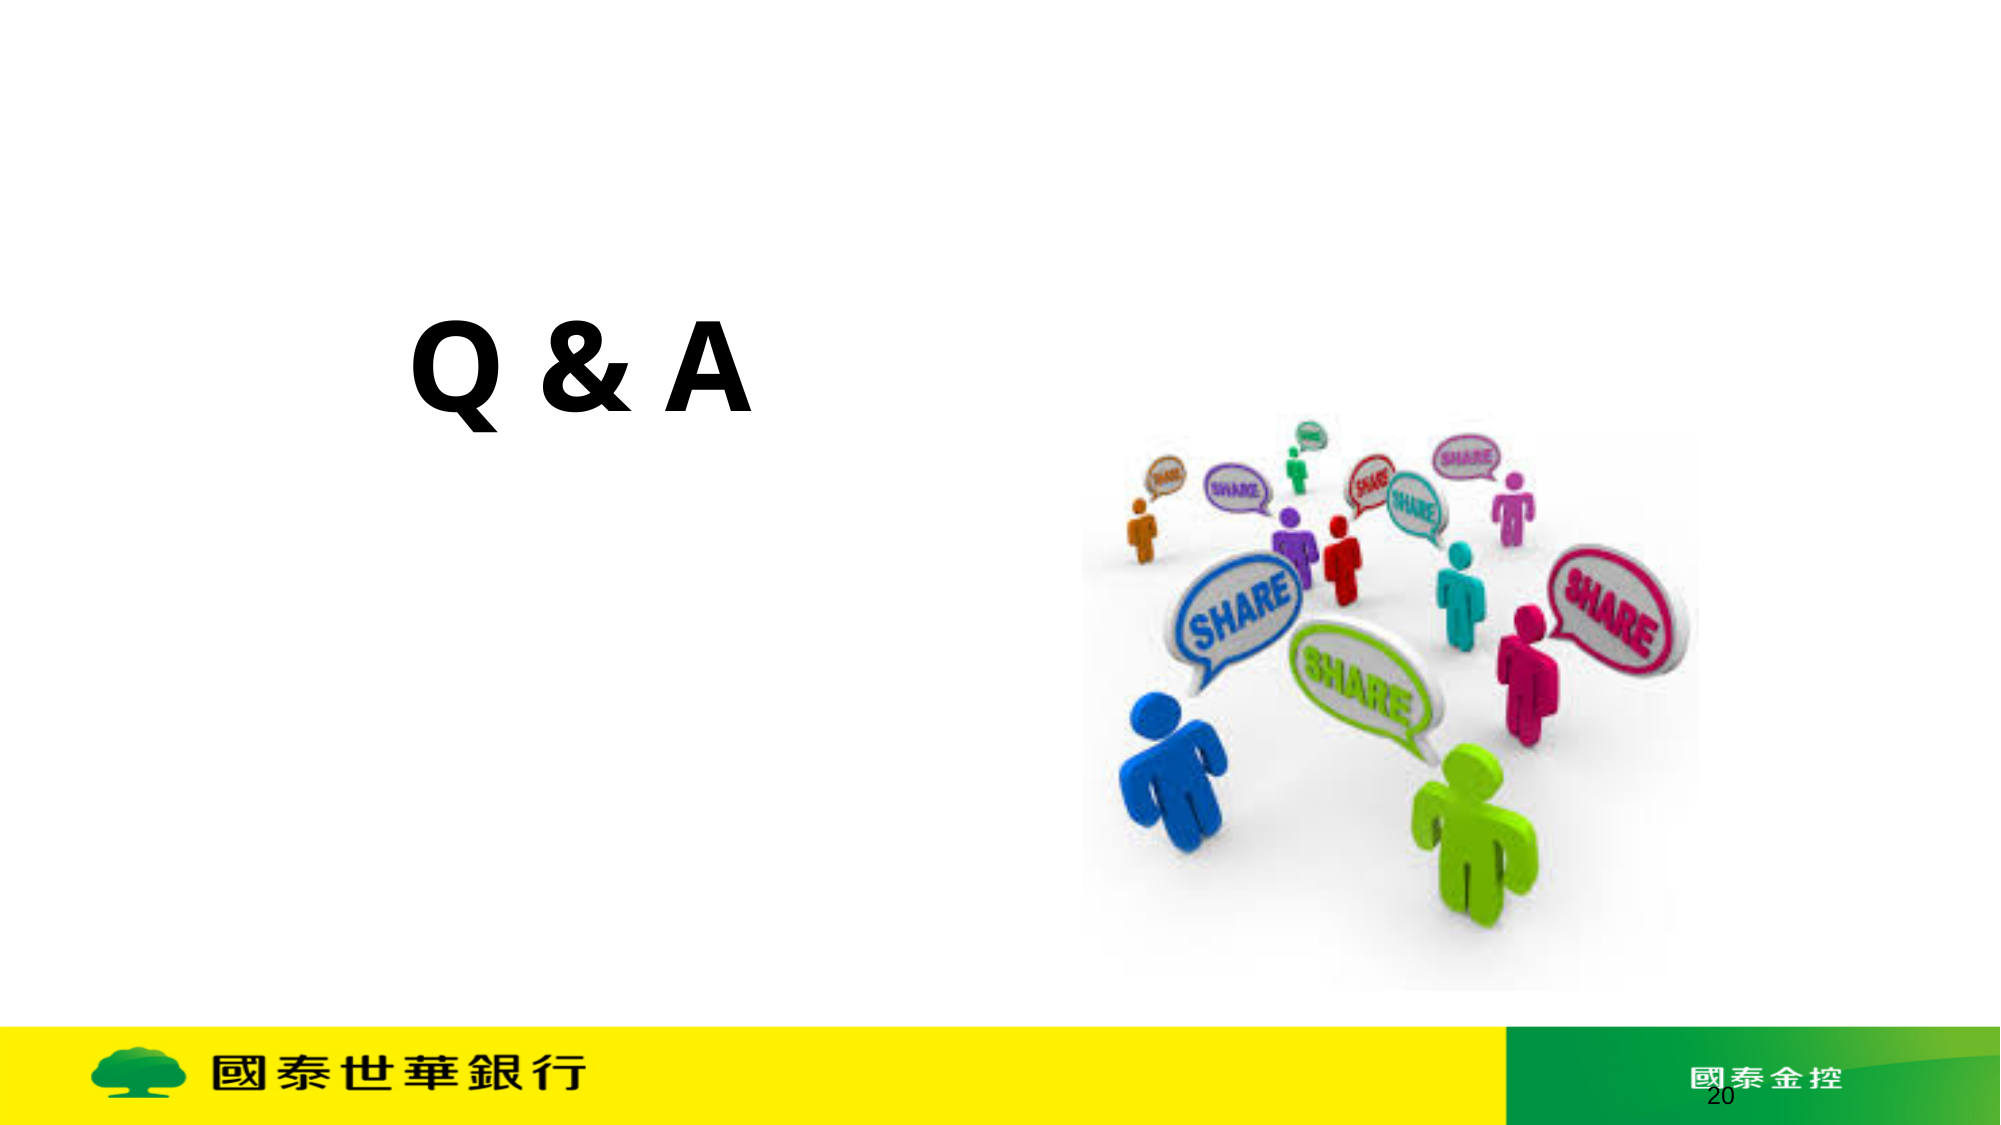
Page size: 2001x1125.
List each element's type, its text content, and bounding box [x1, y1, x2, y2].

picture [0, 0, 2000, 1125]
list Q & A [326, 278, 1213, 445]
slide_number 20 [1400, 1065, 1750, 1125]
